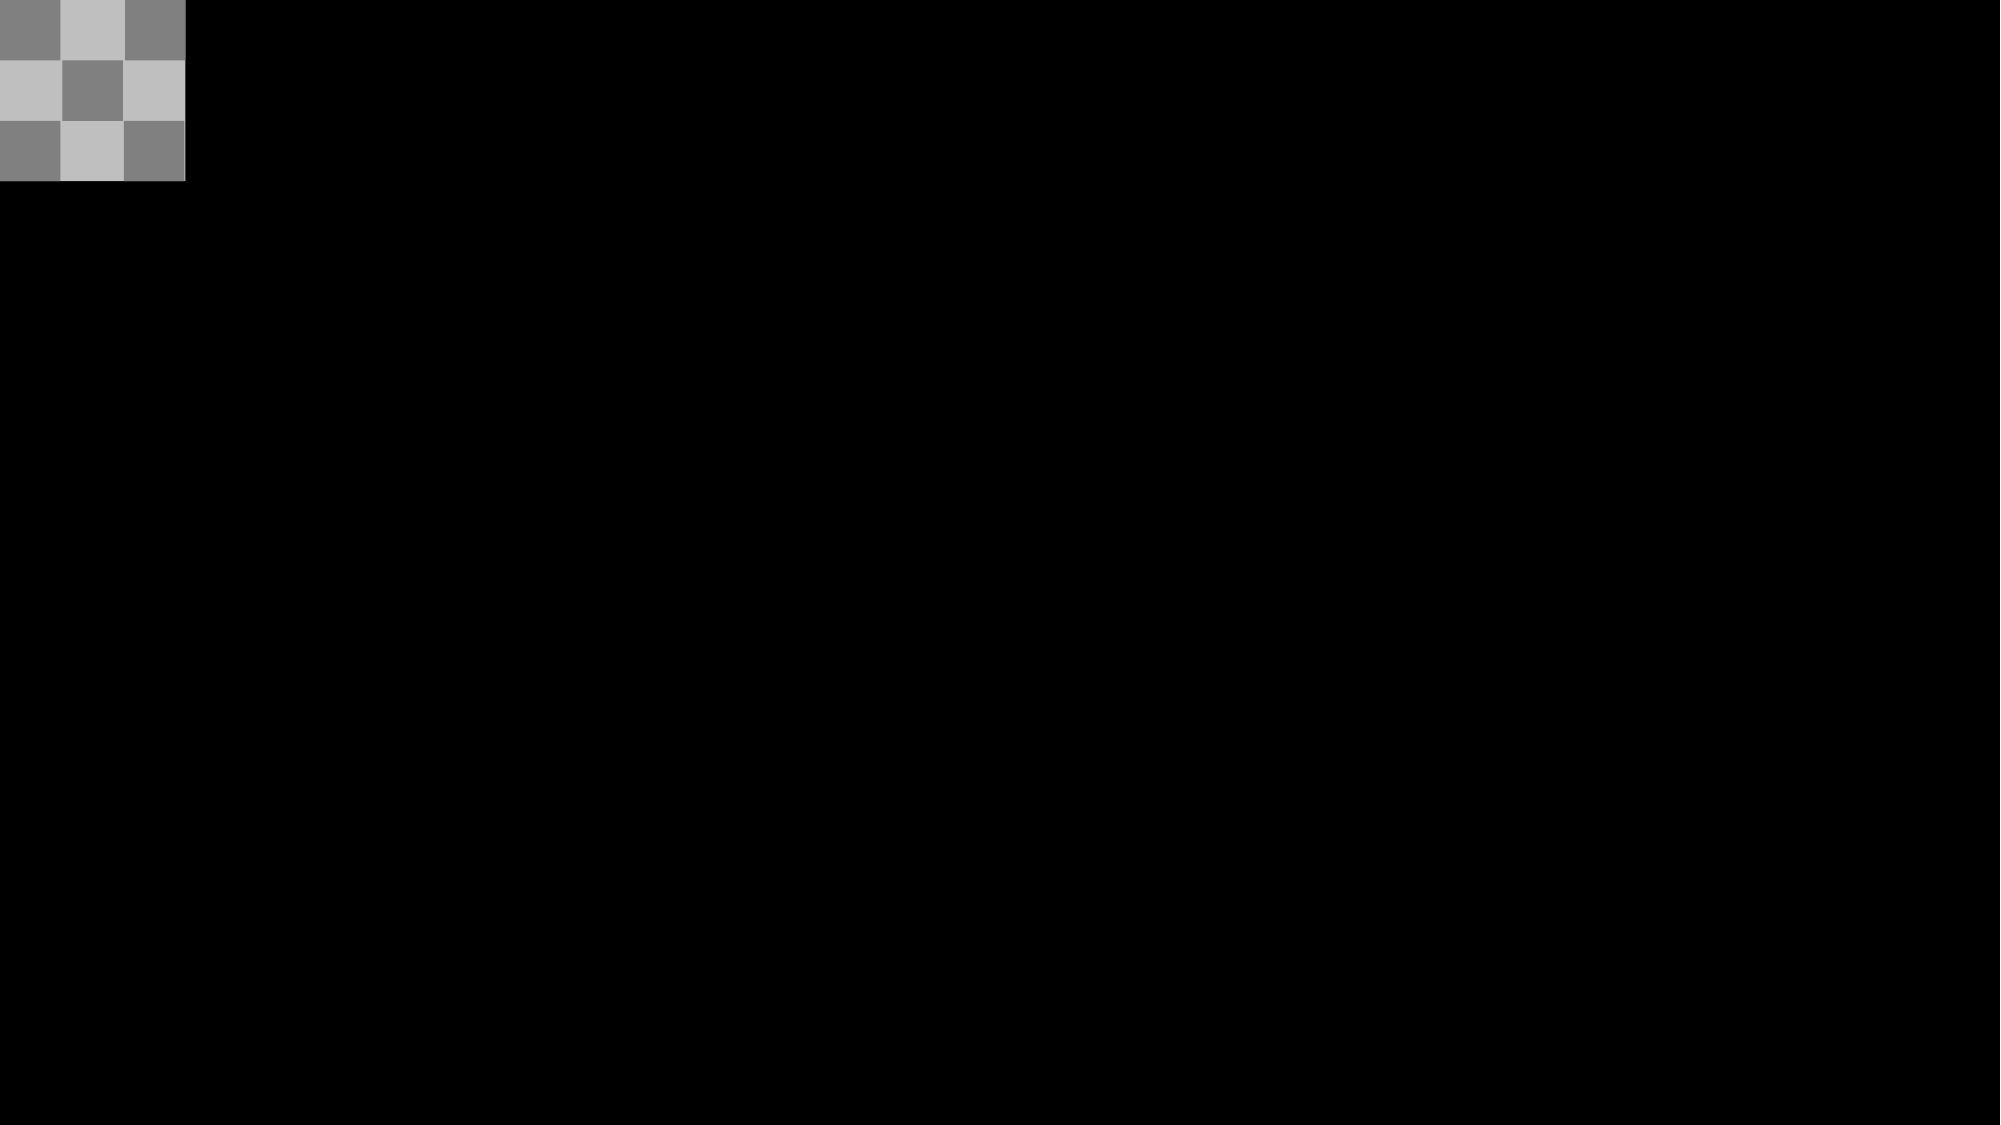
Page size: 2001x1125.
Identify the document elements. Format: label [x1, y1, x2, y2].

text_box [61, 0, 124, 59]
text_box [61, 122, 123, 182]
text_box [124, 0, 186, 61]
text_box [124, 61, 186, 182]
text_box [61, 59, 124, 122]
text_box [123, 120, 185, 182]
text_box [0, 0, 61, 61]
text_box [0, 120, 61, 182]
text_box [0, 61, 61, 120]
